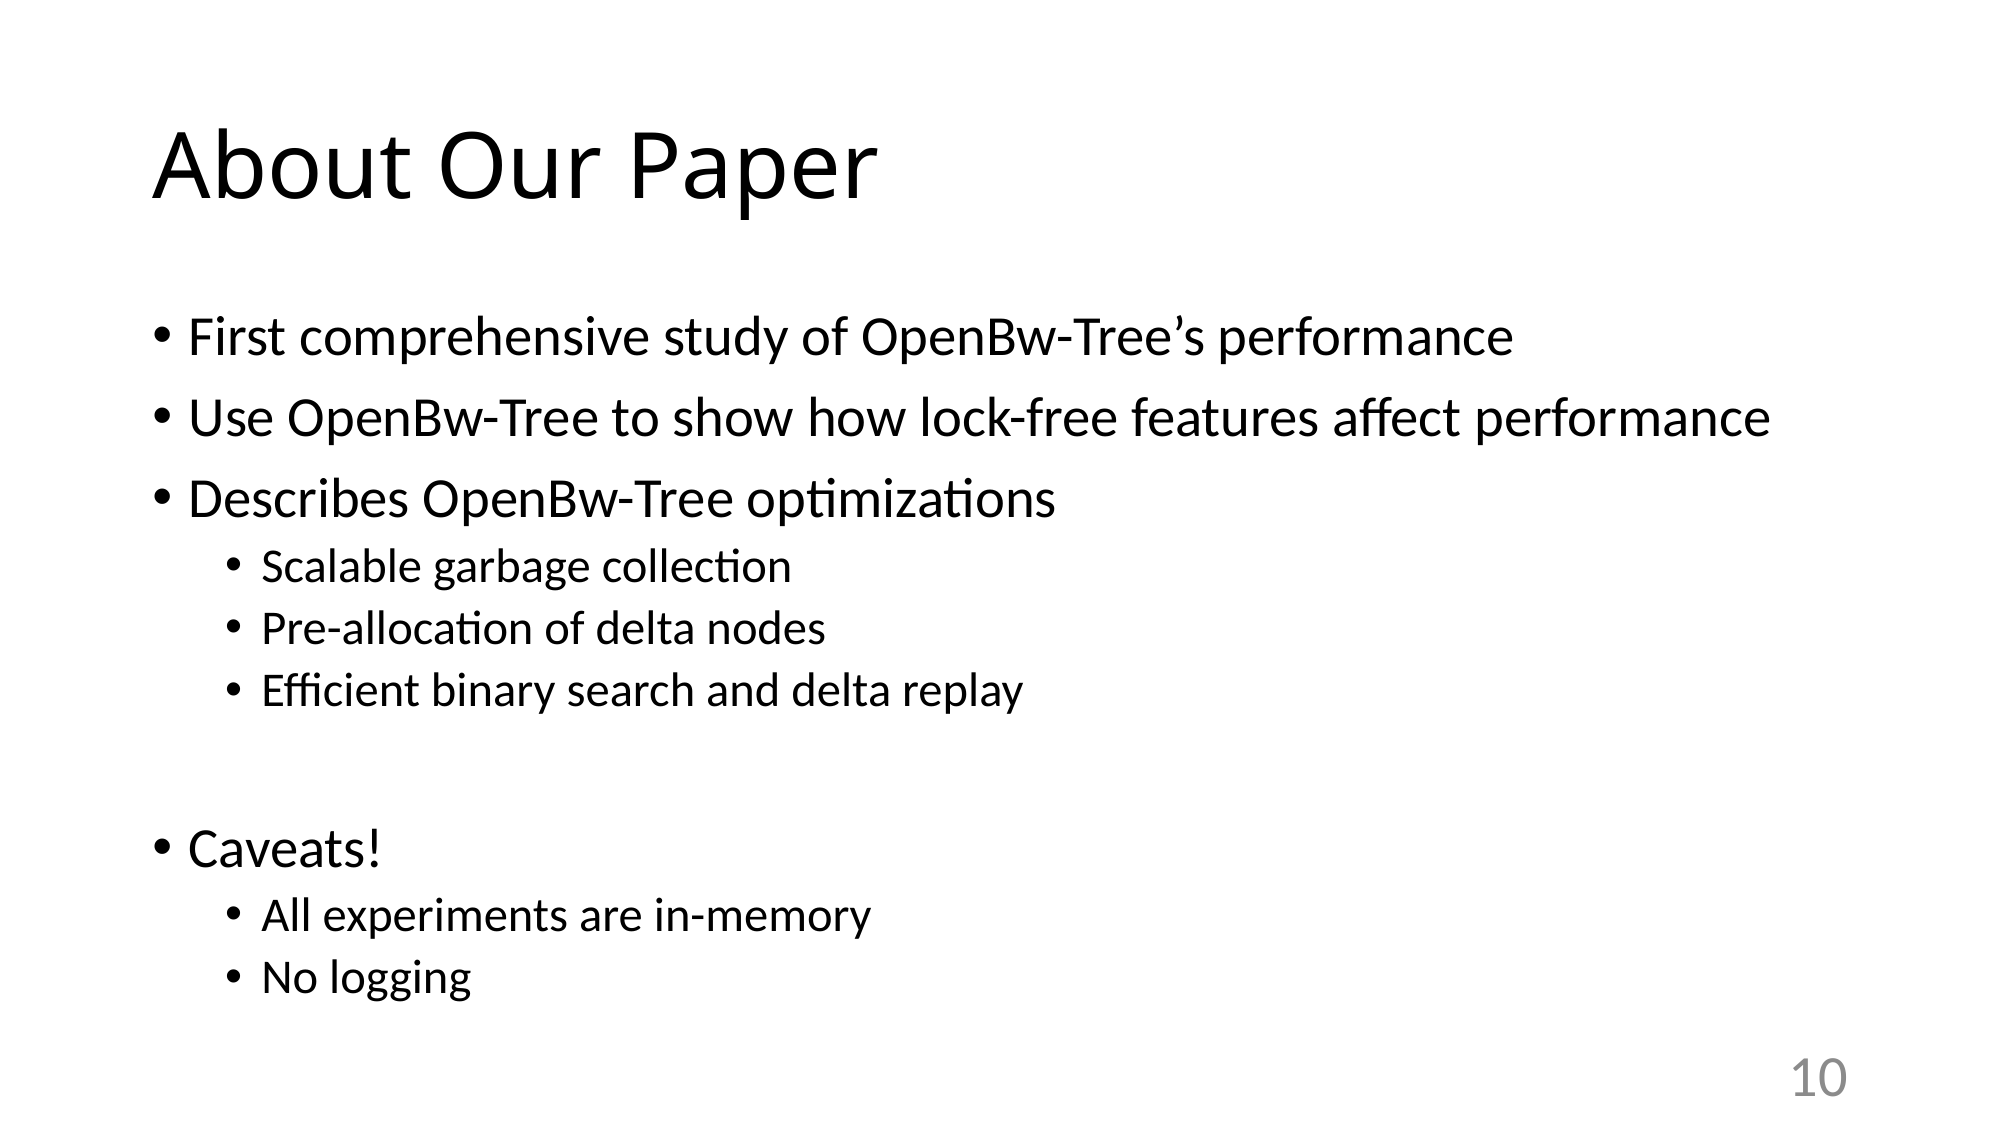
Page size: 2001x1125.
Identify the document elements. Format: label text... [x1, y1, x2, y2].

list First comprehensive study of OpenBw-Tree’s performance Use OpenBw-Tree to show how lock-free features affect performance Describes OpenBw-Tree optimizations Scalable garbage collection Pre-allocation of delta nodes Efficient binary search and delta replay Caveats! All experiments are in-memory No logging [137, 299, 1863, 1014]
title About Our Paper [137, 59, 1863, 278]
slide_number 10 [1412, 1042, 1863, 1103]
